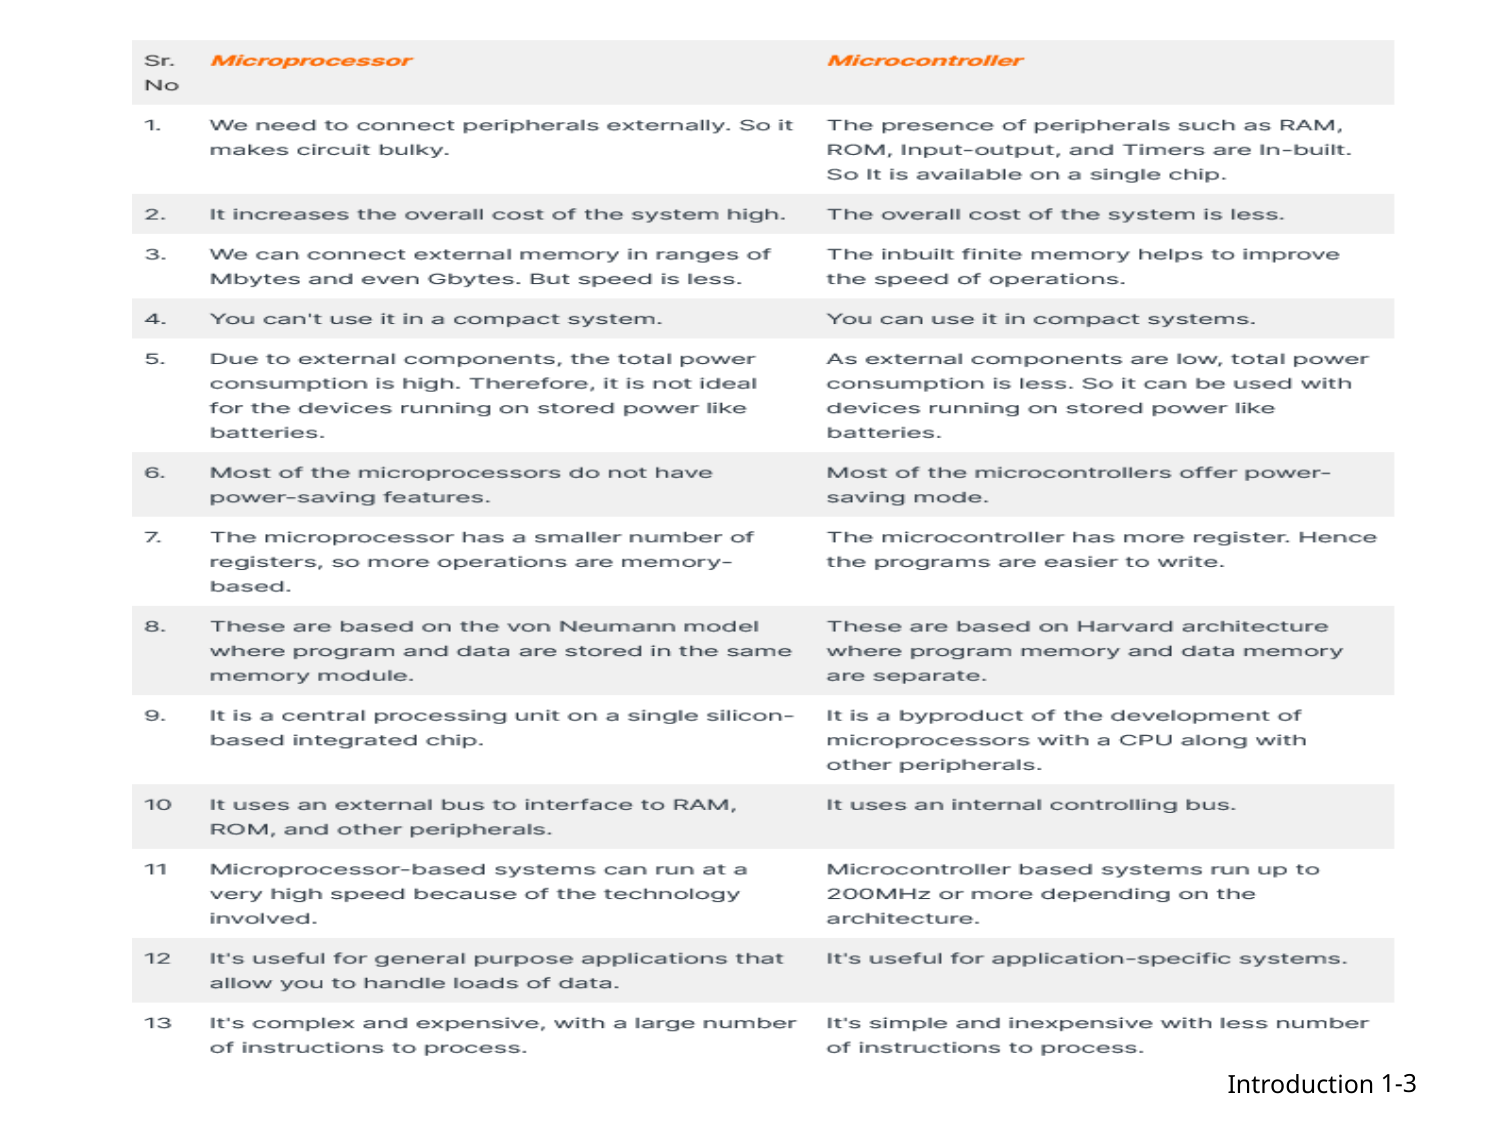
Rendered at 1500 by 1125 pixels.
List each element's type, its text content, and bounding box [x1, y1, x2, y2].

picture [132, 34, 1406, 1061]
slide_number 1-3 [1365, 1059, 1477, 1106]
footer Introduction [914, 1067, 1391, 1109]
